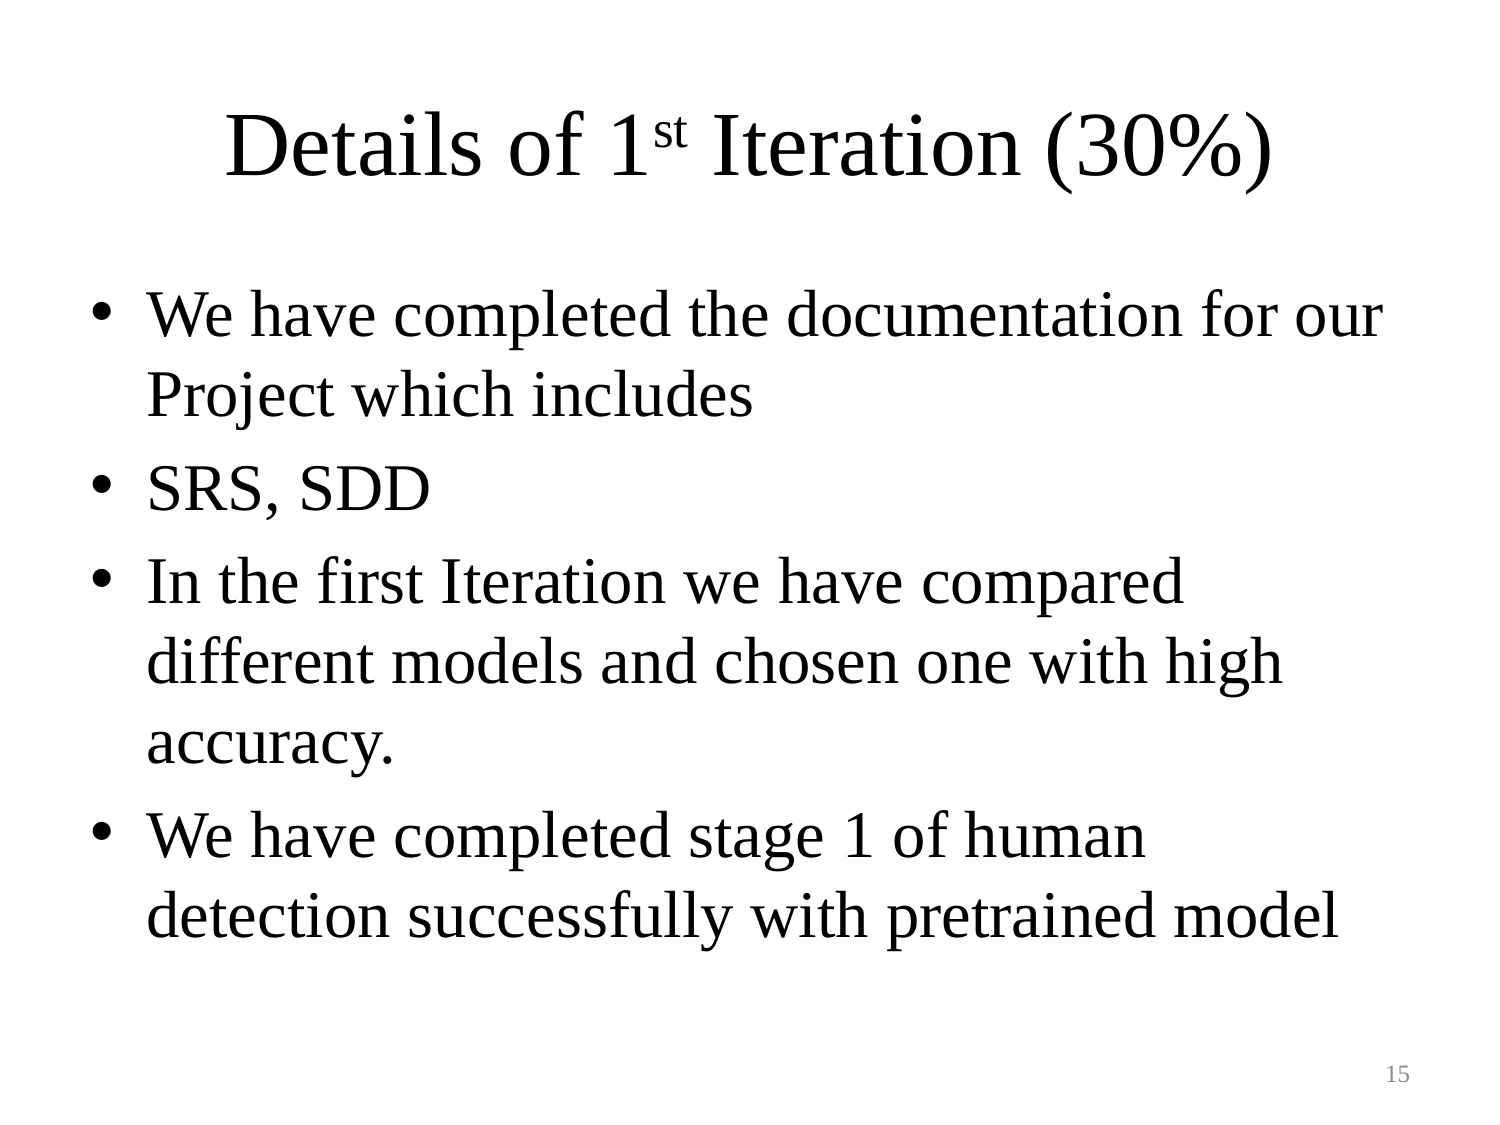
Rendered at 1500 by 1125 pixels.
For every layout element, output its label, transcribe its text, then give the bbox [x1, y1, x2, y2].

list We have completed the documentation for our Project which includes SRS, SDD In the first Iteration we have compared different models and chosen one with high accuracy. We have completed stage 1 of human detection successfully with pretrained model [75, 262, 1425, 1005]
title Details of 1st Iteration (30%) [75, 45, 1425, 233]
slide_number 15 [1074, 1042, 1425, 1103]
